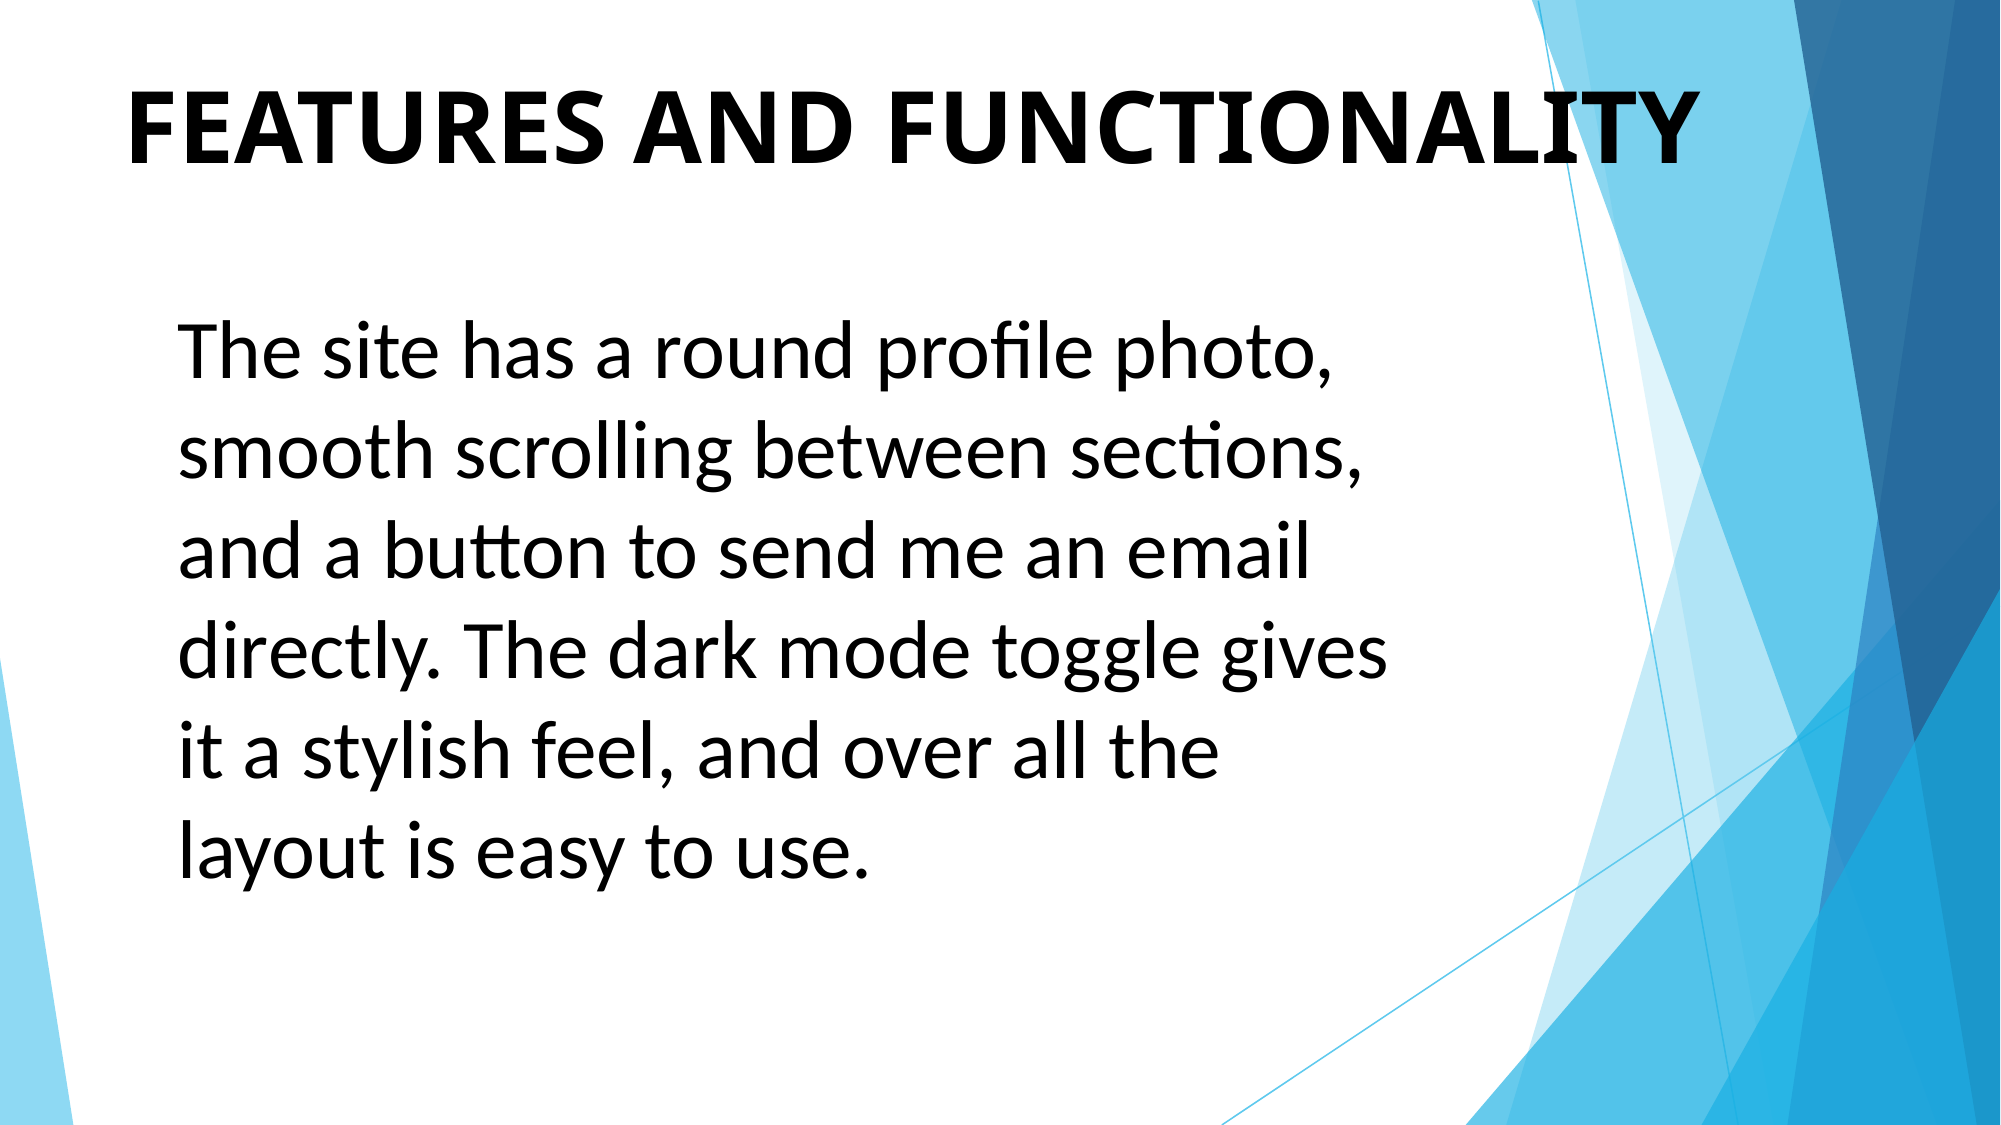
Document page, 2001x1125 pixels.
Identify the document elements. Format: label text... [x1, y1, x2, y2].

text_box The site has a round profile photo, smooth scrolling between sections, and a button to send me an email directly. The dark mode toggle gives it a stylish feel, and over all the layout is easy to use. [162, 287, 1451, 903]
title FEATURES AND FUNCTIONALITY [123, 63, 1877, 188]
